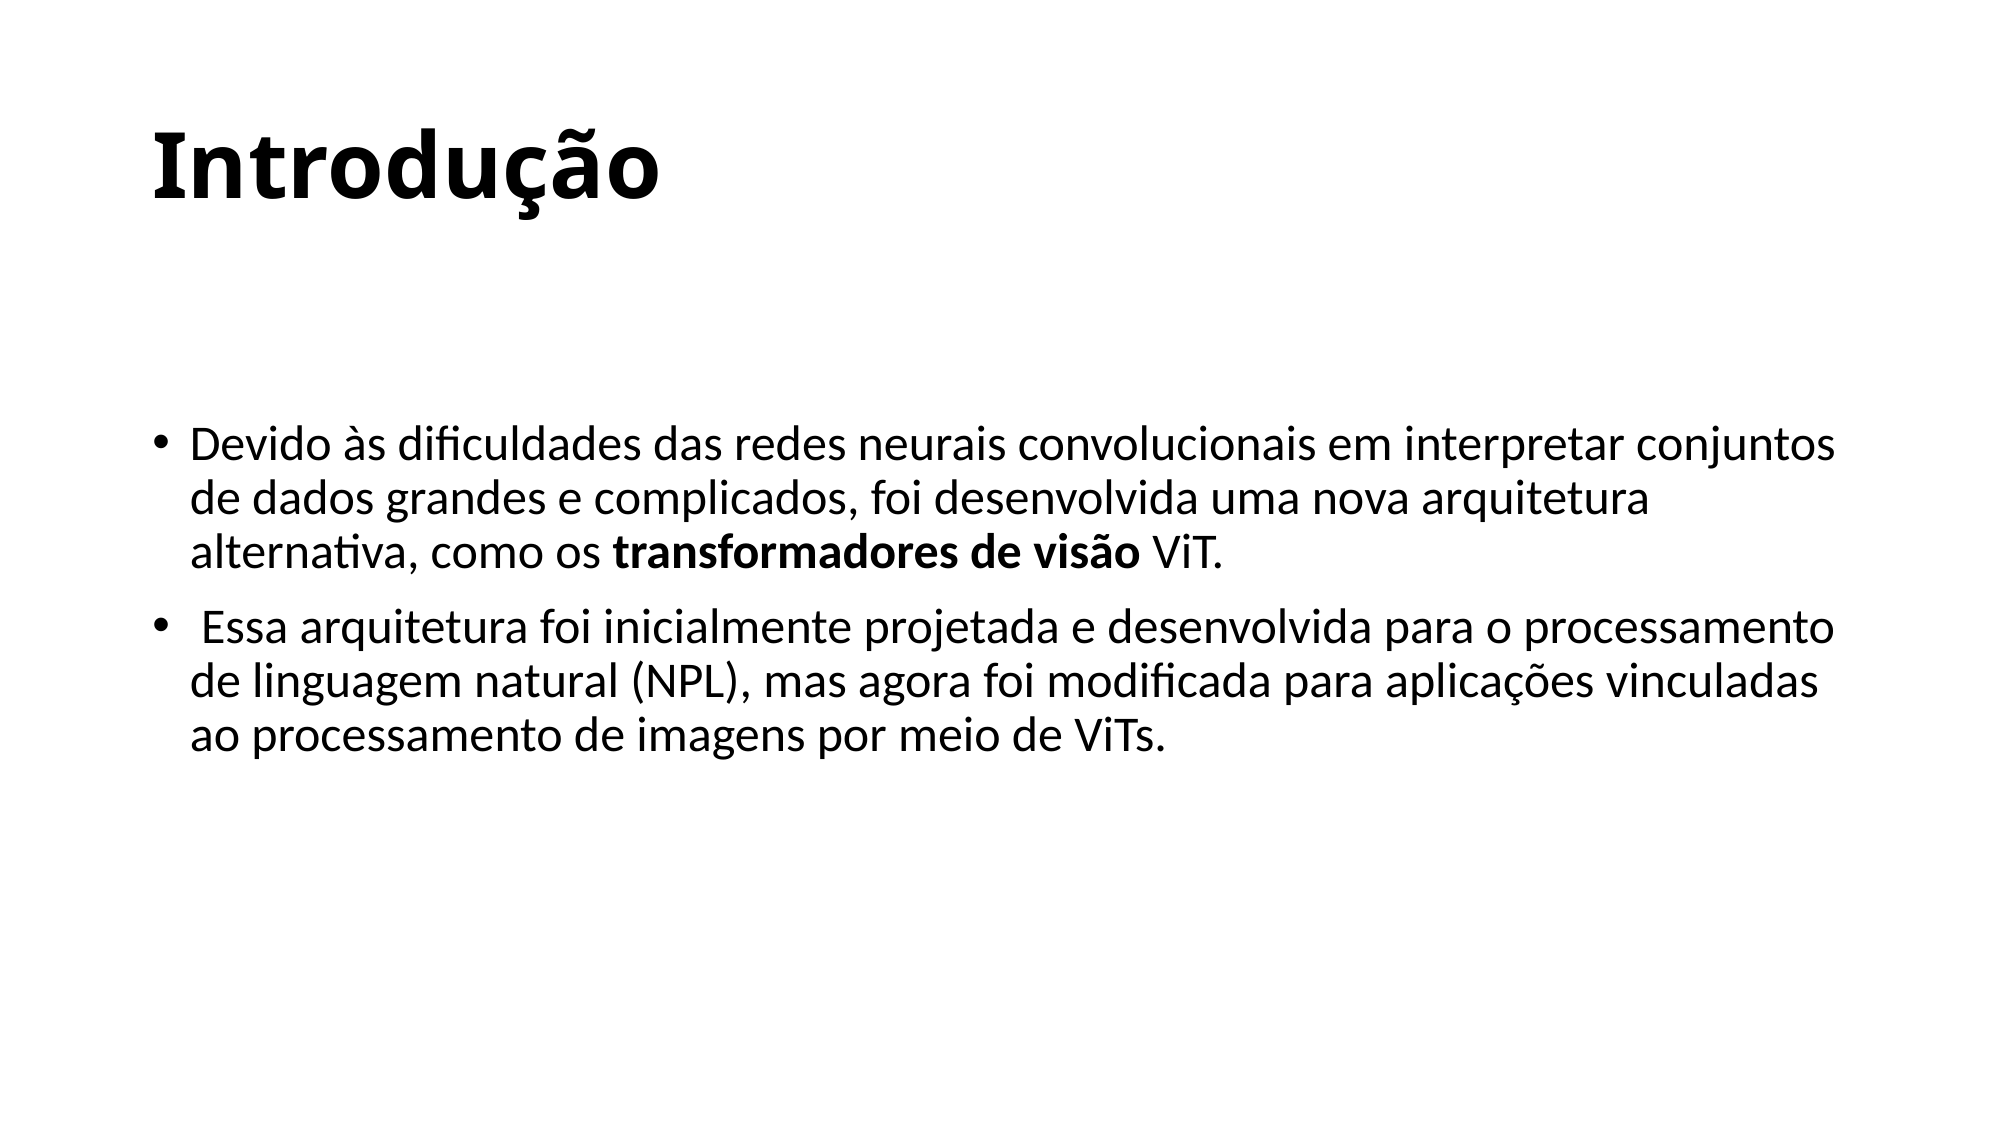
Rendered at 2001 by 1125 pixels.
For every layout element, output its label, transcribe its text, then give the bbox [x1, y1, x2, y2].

list Devido às dificuldades das redes neurais convolucionais em interpretar conjuntos de dados grandes e complicados, foi desenvolvida uma nova arquitetura alternativa, como os transformadores de visão ViT. Essa arquitetura foi inicialmente projetada e desenvolvida para o processamento de linguagem natural (NPL), mas agora foi modificada para aplicações vinculadas ao processamento de imagens por meio de ViTs. [137, 299, 1863, 1014]
title Introdução [137, 59, 1863, 278]
